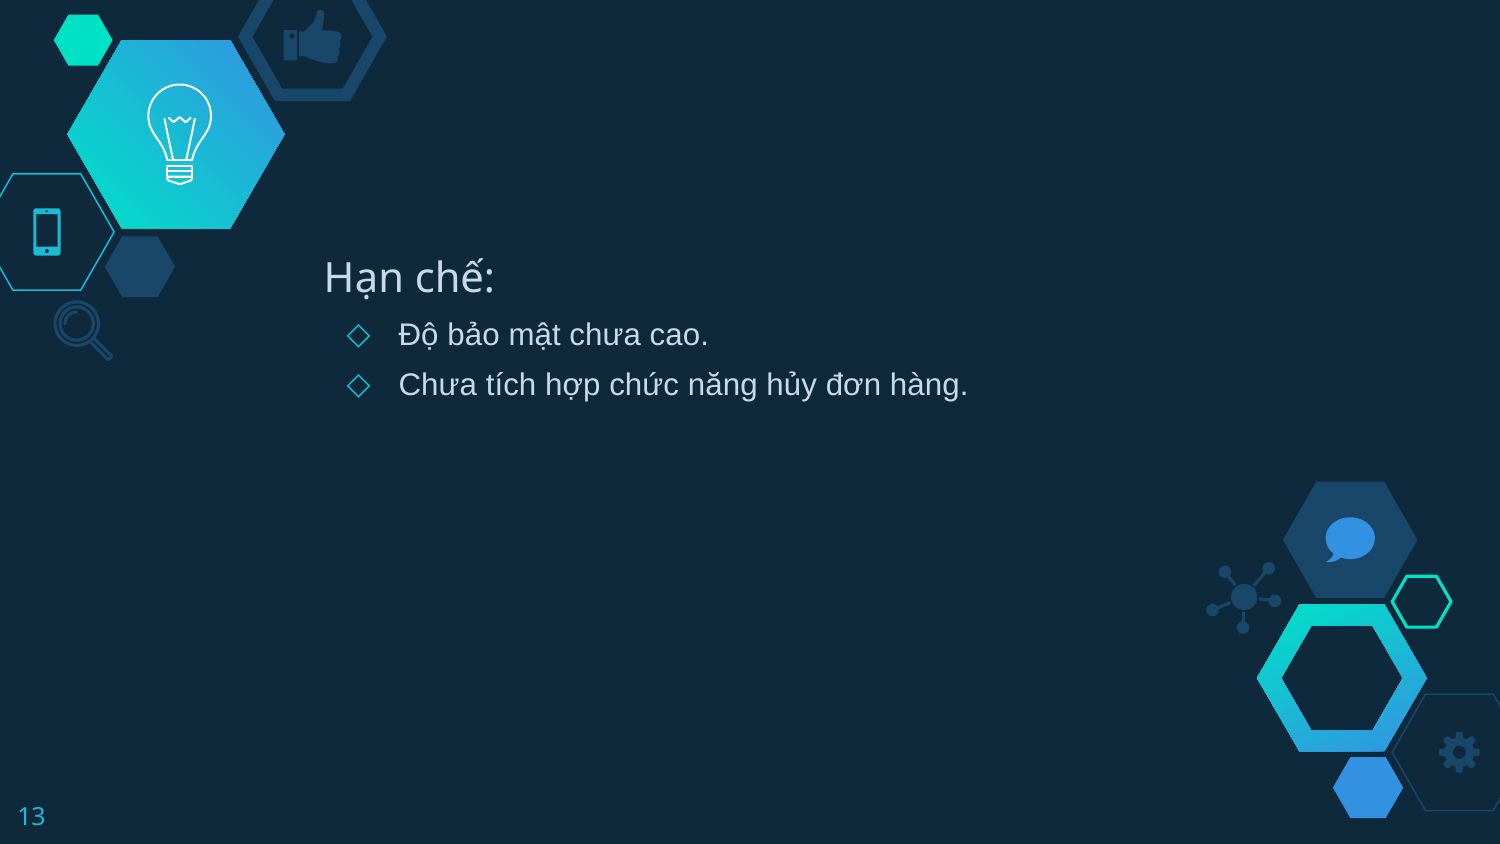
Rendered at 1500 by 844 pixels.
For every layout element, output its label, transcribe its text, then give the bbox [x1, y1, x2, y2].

list Hạn chế: Độ bảo mật chưa cao. Chưa tích hợp chức năng hủy đơn hàng. [308, 236, 1120, 477]
slide_number 13 [2, 785, 93, 844]
